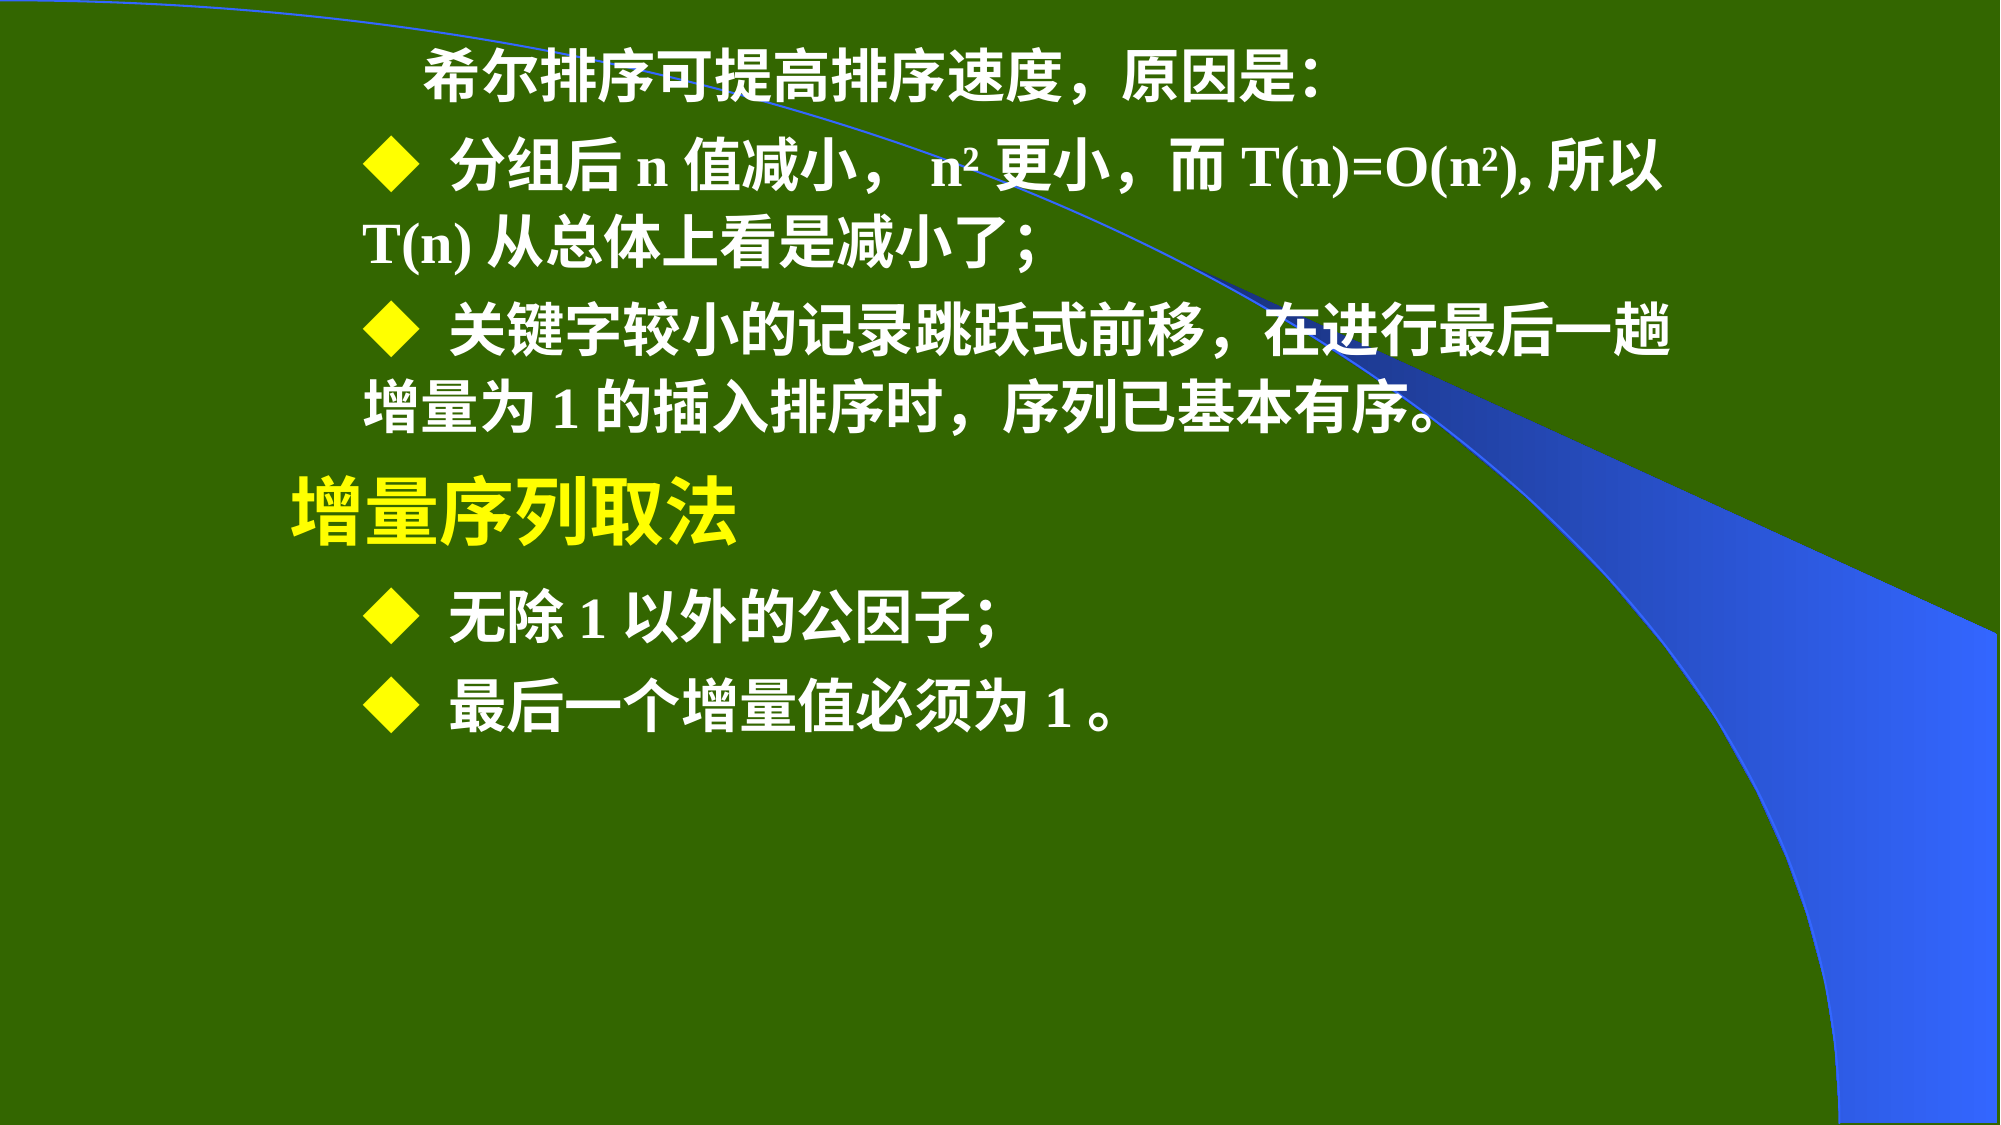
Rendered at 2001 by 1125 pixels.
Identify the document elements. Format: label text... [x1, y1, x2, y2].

text_box 希尔排序可提高排序速度，原因是： ◆ 分组后n值减小，n²更小，而T(n)=O(n²),所以T(n)从总体上看是减小了； ◆ 关键字较小的记录跳跃式前移，在进行最后一趟增量为1的插入排序时，序列已基本有序。 增量序列取法 ◆ 无除1以外的公因子； ◆ 最后一个增量值必须为1。 [275, 24, 1725, 764]
